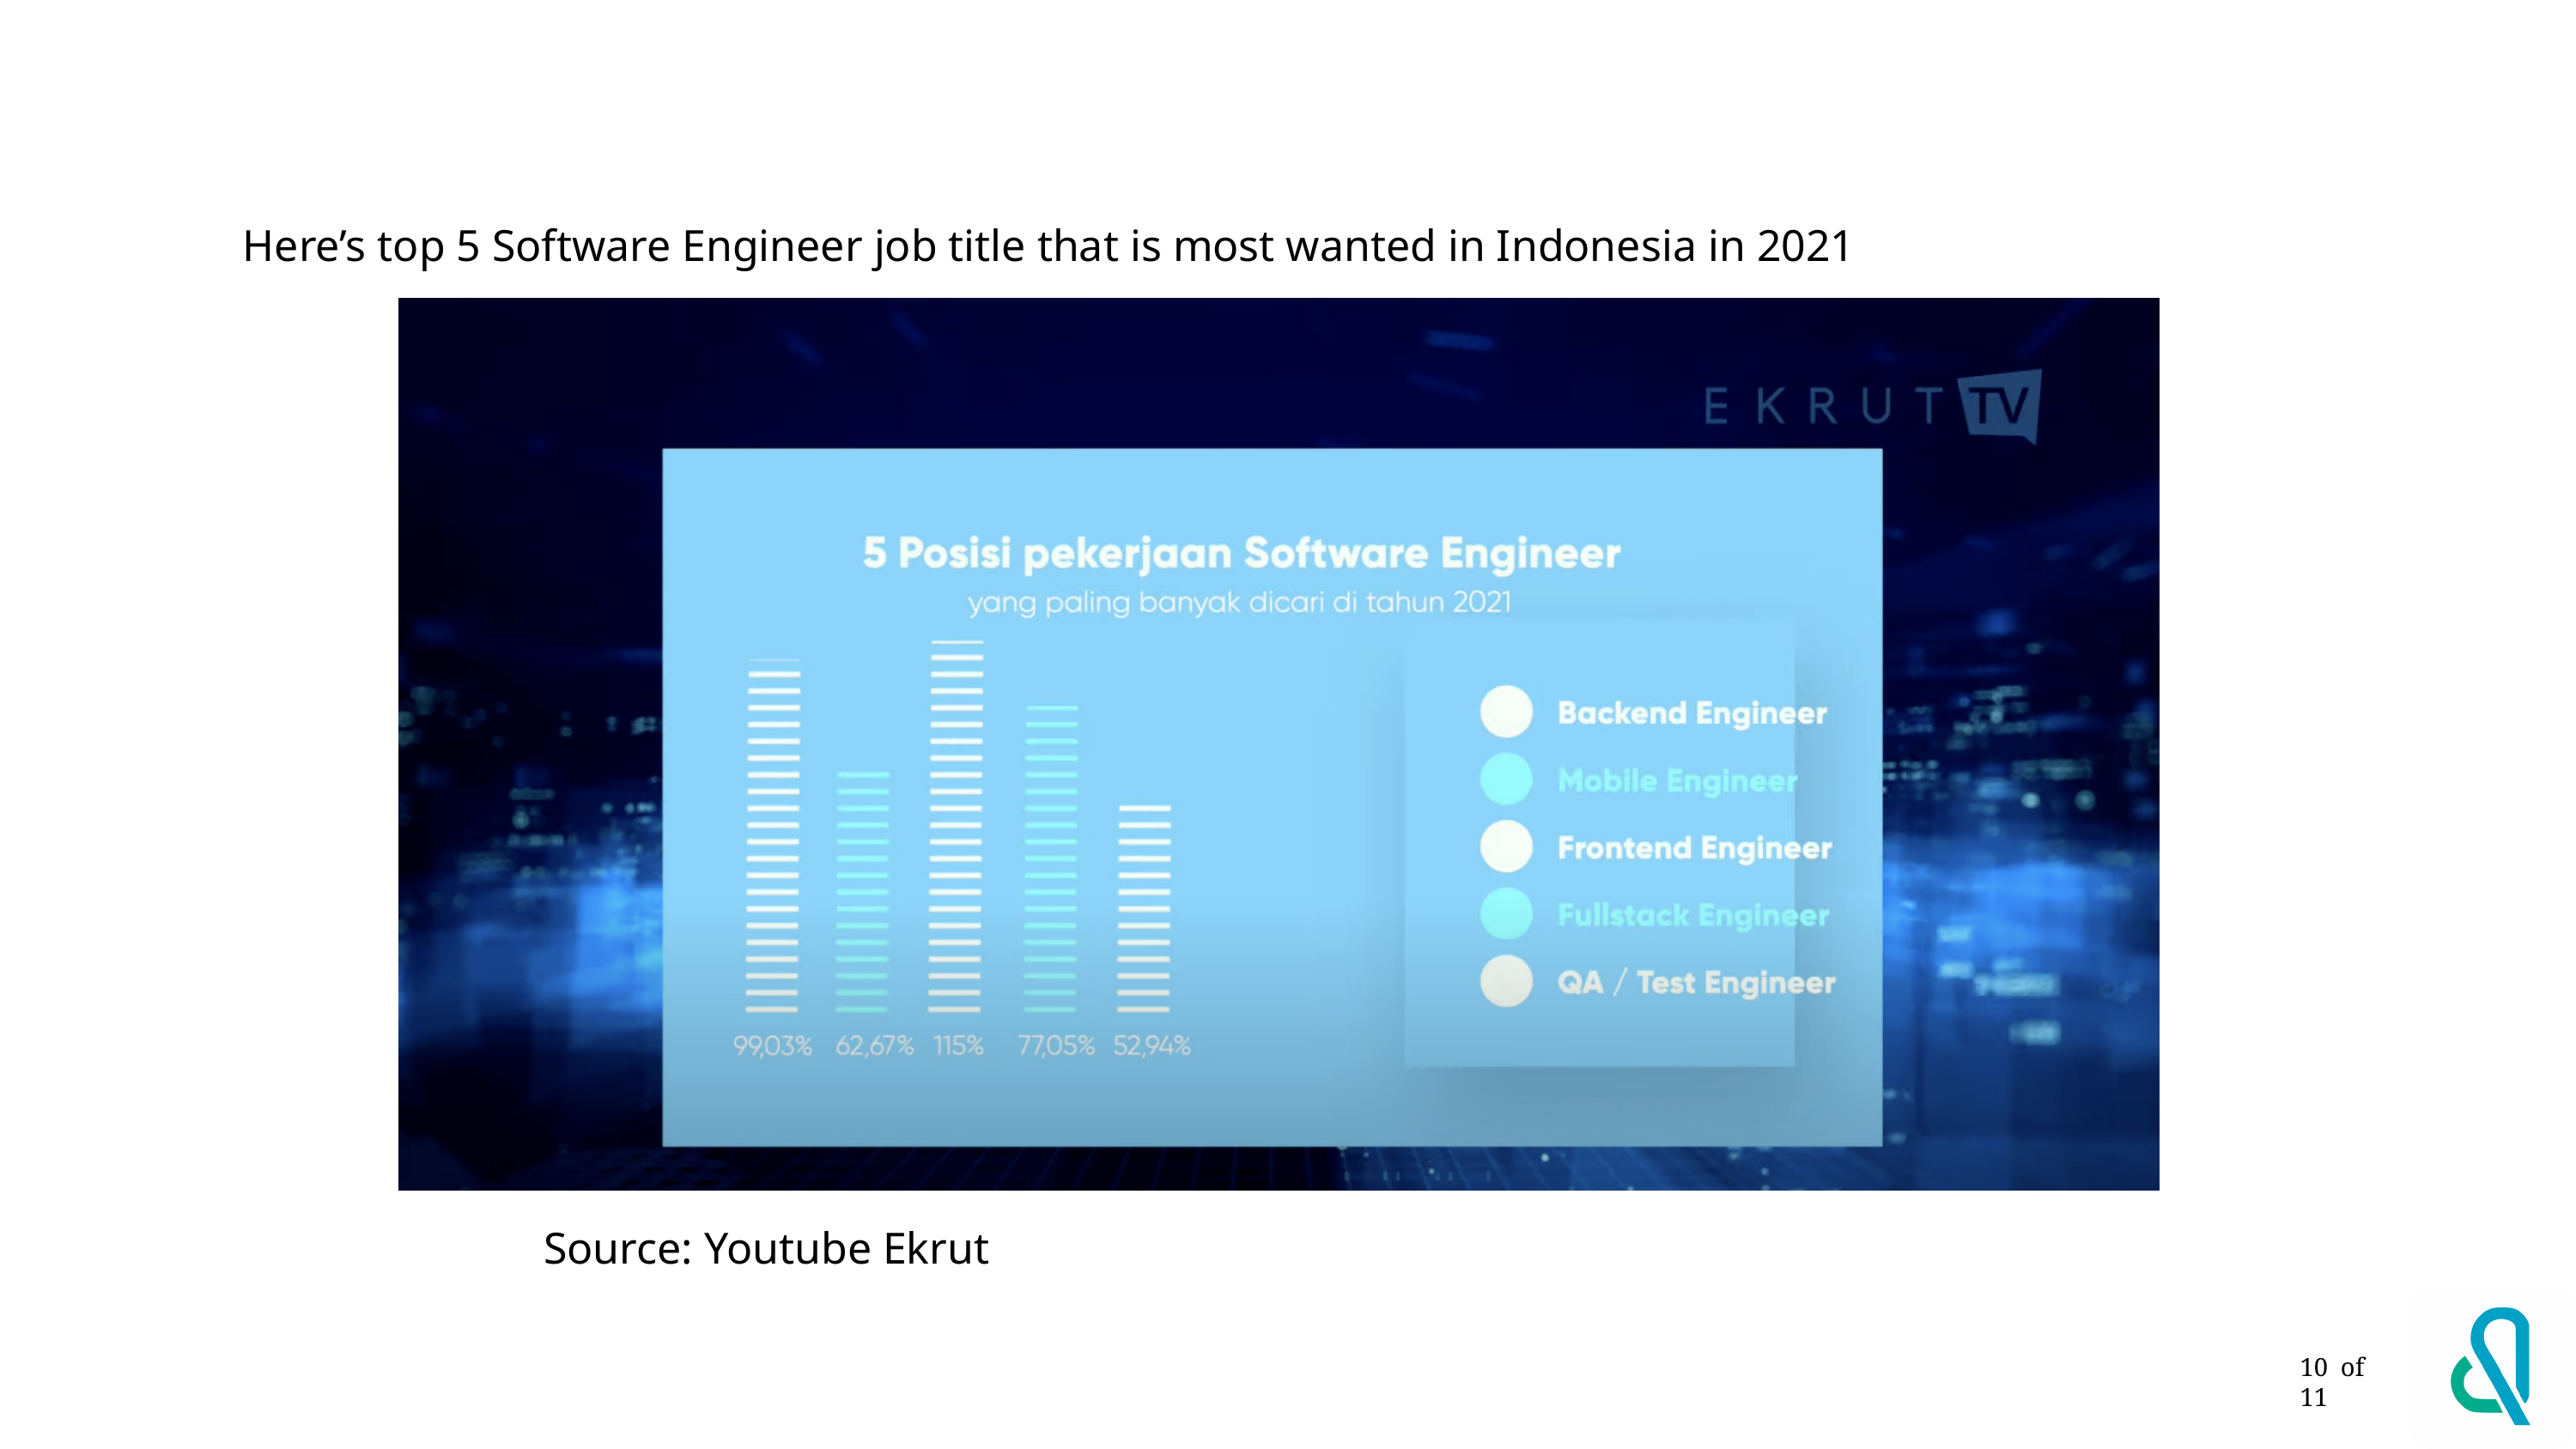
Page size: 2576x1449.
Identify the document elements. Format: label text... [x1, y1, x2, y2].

text_box 10 of 11 [2287, 1338, 2409, 1425]
text_box Here’s top 5 Software Engineer job title that is most wanted in Indonesia in 2021 [242, 209, 2196, 270]
text_box Source: Youtube Ekrut [544, 1211, 2014, 1273]
picture [398, 298, 2160, 1191]
text_box [2408, 1284, 2576, 1449]
